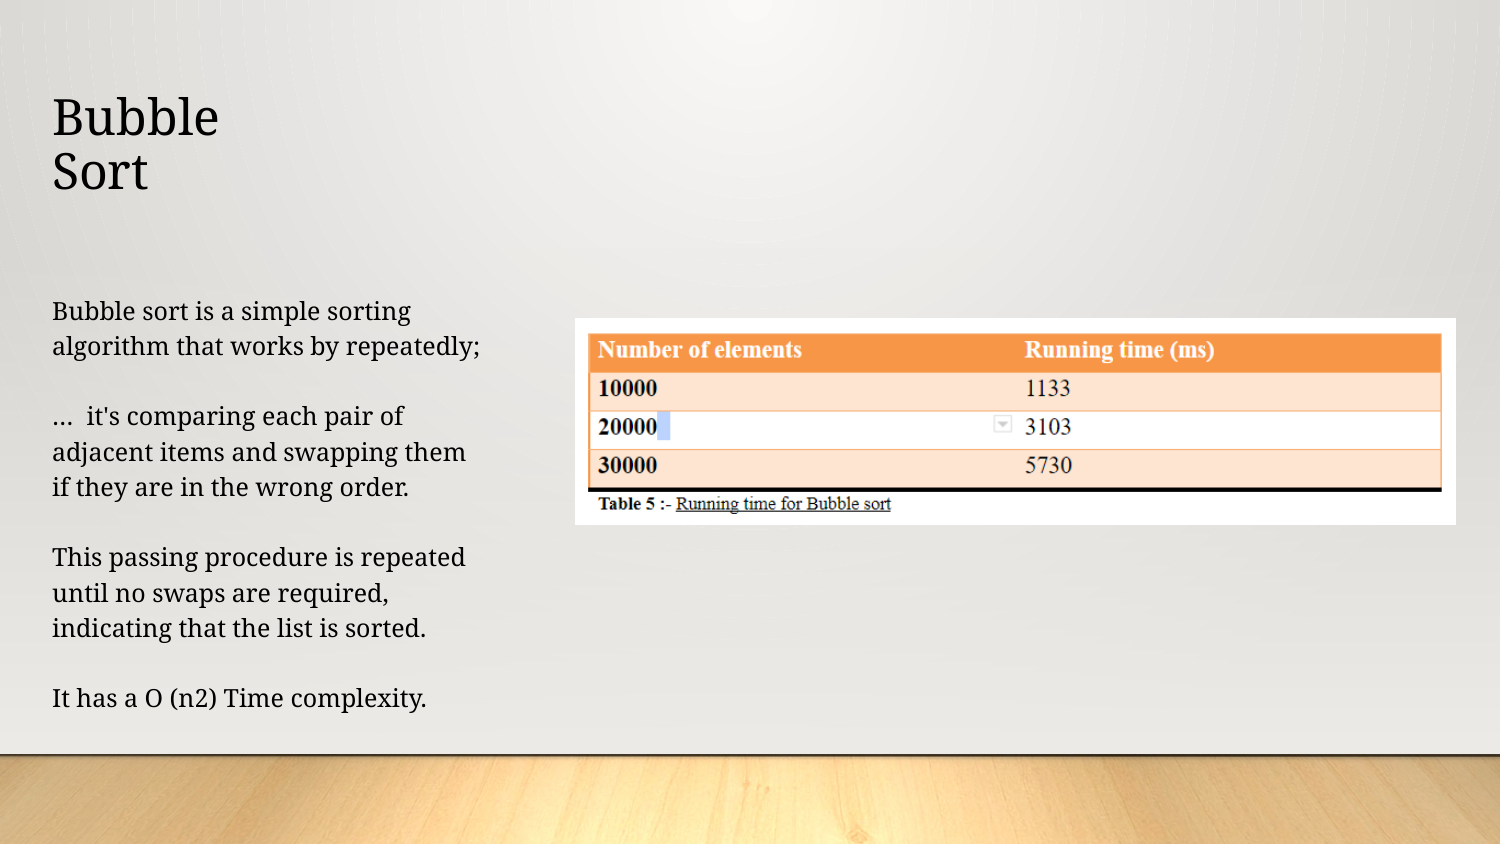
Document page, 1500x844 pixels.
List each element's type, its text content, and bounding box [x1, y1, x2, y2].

title Bubble Sort [37, 58, 498, 216]
list Bubble sort is a simple sorting algorithm that works by repeatedly; … it's comparing each pair of adjacent items and swapping them if they are in the wrong order. This passing procedure is repeated until no swaps are required, indicating that the list is sorted. It has a O (n2) Time complexity. [37, 274, 498, 760]
picture [0, 754, 1500, 844]
picture [575, 318, 1456, 525]
